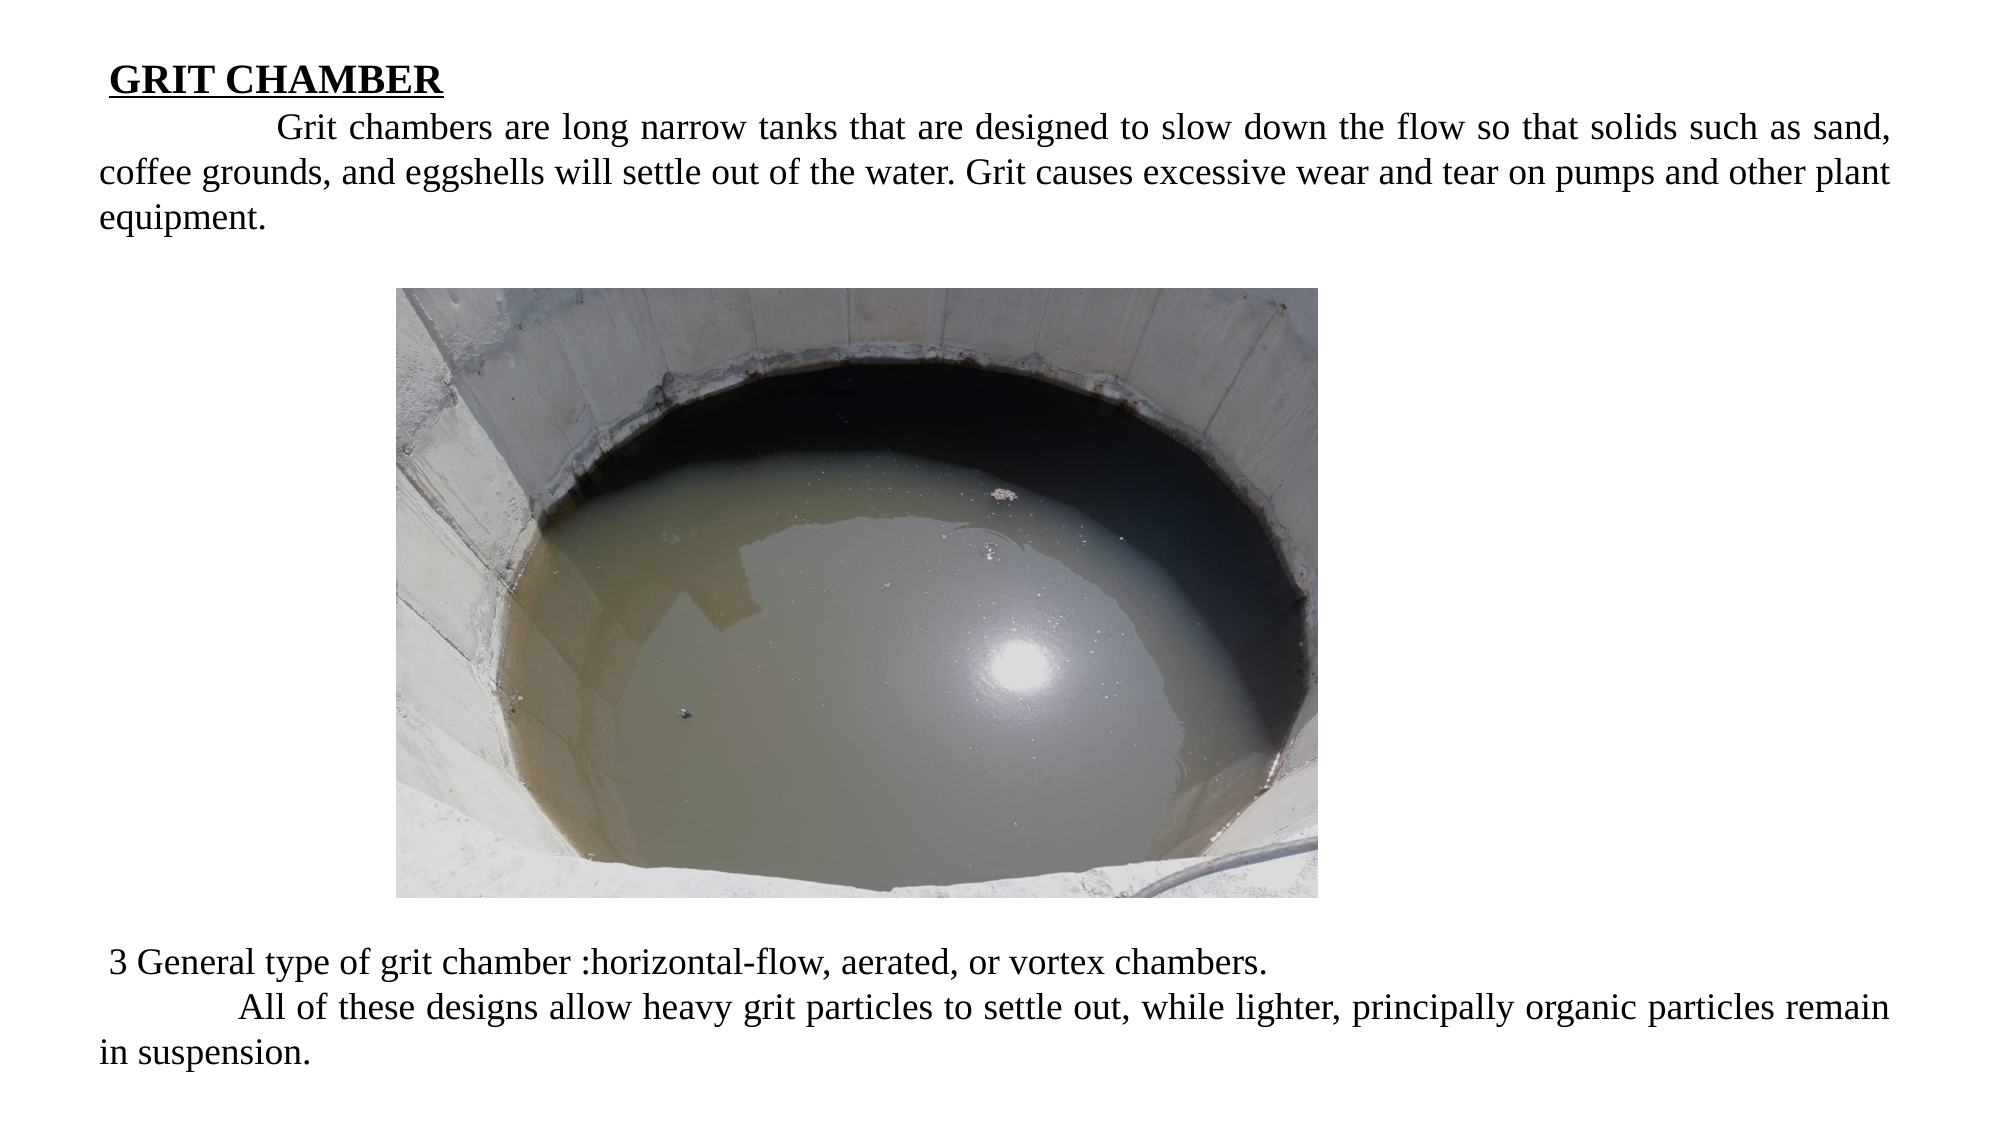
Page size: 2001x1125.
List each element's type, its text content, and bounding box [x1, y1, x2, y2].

picture [396, 288, 1318, 898]
text_box GRIT CHAMBER Grit chambers are long narrow tanks that are designed to slow down the flow so that solids such as sand, coffee grounds, and eggshells will settle out of the water. Grit causes excessive wear and tear on pumps and other plant equipment. 3 General type of grit chamber :horizontal-flow, aerated, or vortex chambers. All of these designs allow heavy grit particles to settle out, while lighter, principally organic particles remain in suspension. [84, 44, 1908, 1125]
